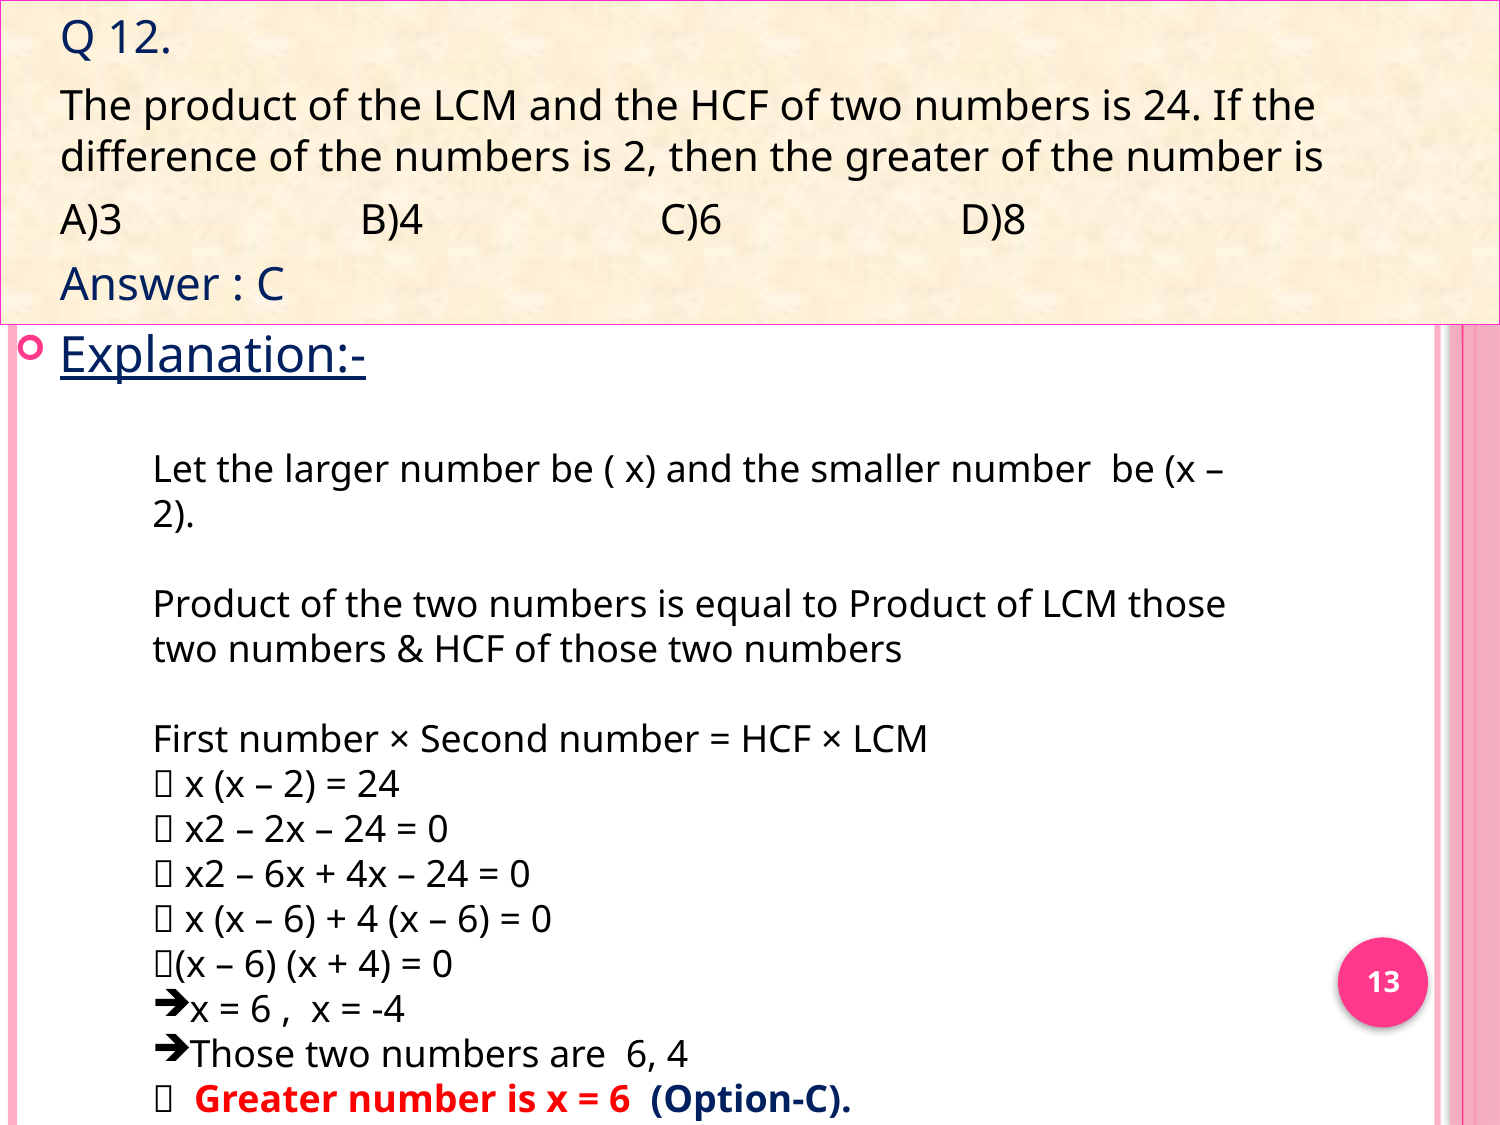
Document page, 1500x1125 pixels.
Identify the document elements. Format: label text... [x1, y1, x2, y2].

text_box Let the larger number be ( x) and the smaller number be (x – 2). Product of the two numbers is equal to Product of LCM those two numbers & HCF of those two numbers First number × Second number = HCF × LCM  x (x – 2) = 24  x2 – 2x – 24 = 0  x2 – 6x + 4x – 24 = 0  x (x – 6) + 4 (x – 6) = 0 (x – 6) (x + 4) = 0 x = 6 , x = -4 Those two numbers are 6, 4  Greater number is x = 6 (Option-C). [137, 437, 1288, 1125]
list Q 12. The product of the LCM and the HCF of two numbers is 24. If the difference of the numbers is 2, then the greater of the number is A)3 B)4 C)6 D)8 Answer : C Explanation:- [0, 0, 1500, 325]
slide_number 13 [1333, 940, 1434, 1027]
